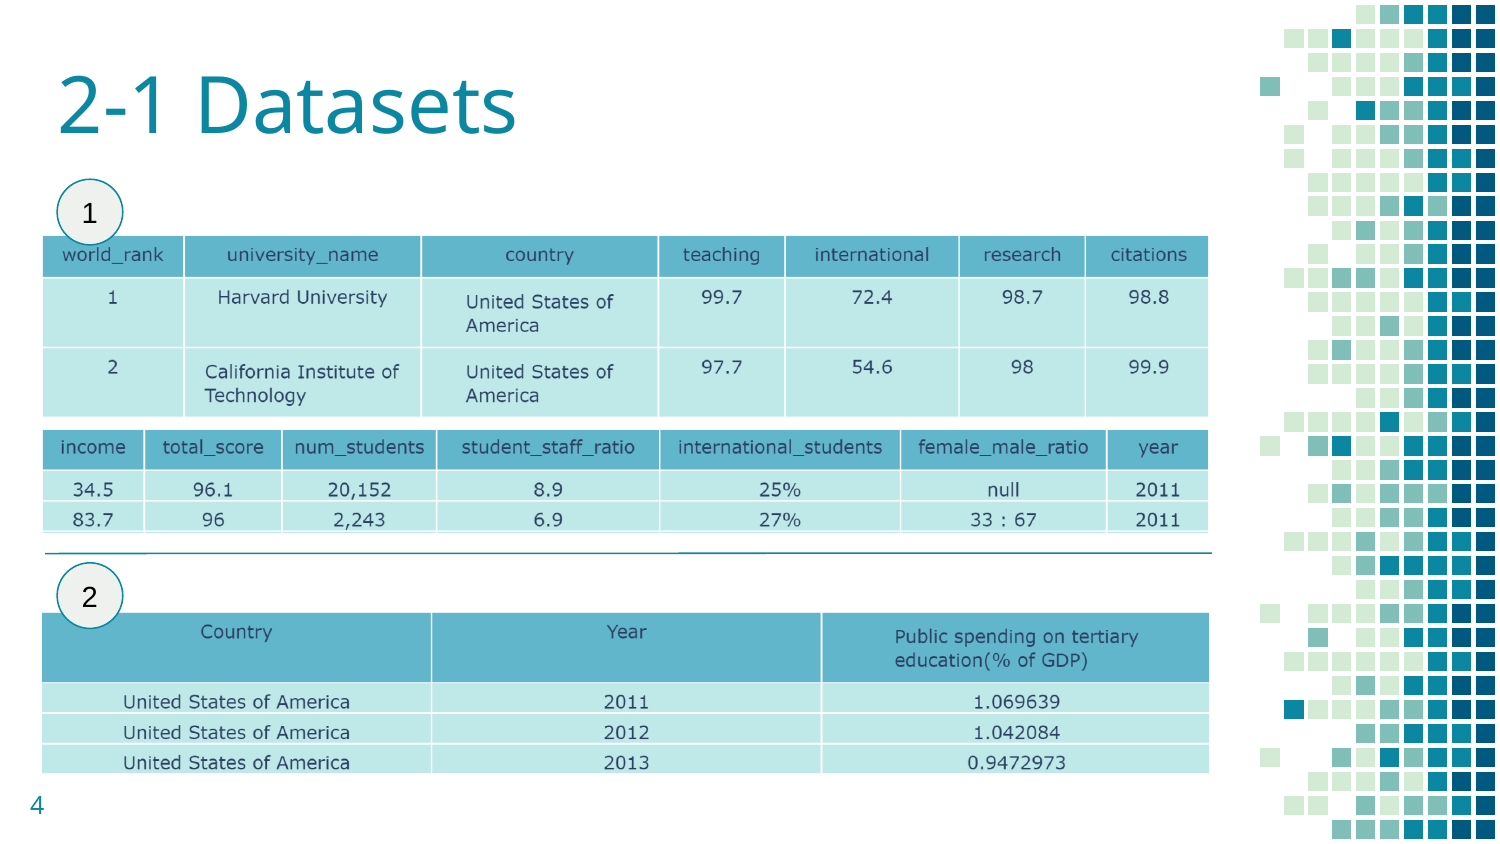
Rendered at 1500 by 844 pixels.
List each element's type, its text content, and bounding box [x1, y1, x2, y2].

picture [42, 429, 1209, 533]
title 2-1 Datasets [42, 23, 1152, 165]
text_box 2 [57, 563, 123, 608]
picture [42, 610, 1209, 775]
picture [42, 233, 1209, 418]
slide_number ‹#› [15, 774, 105, 839]
text_box 1 [57, 179, 123, 232]
